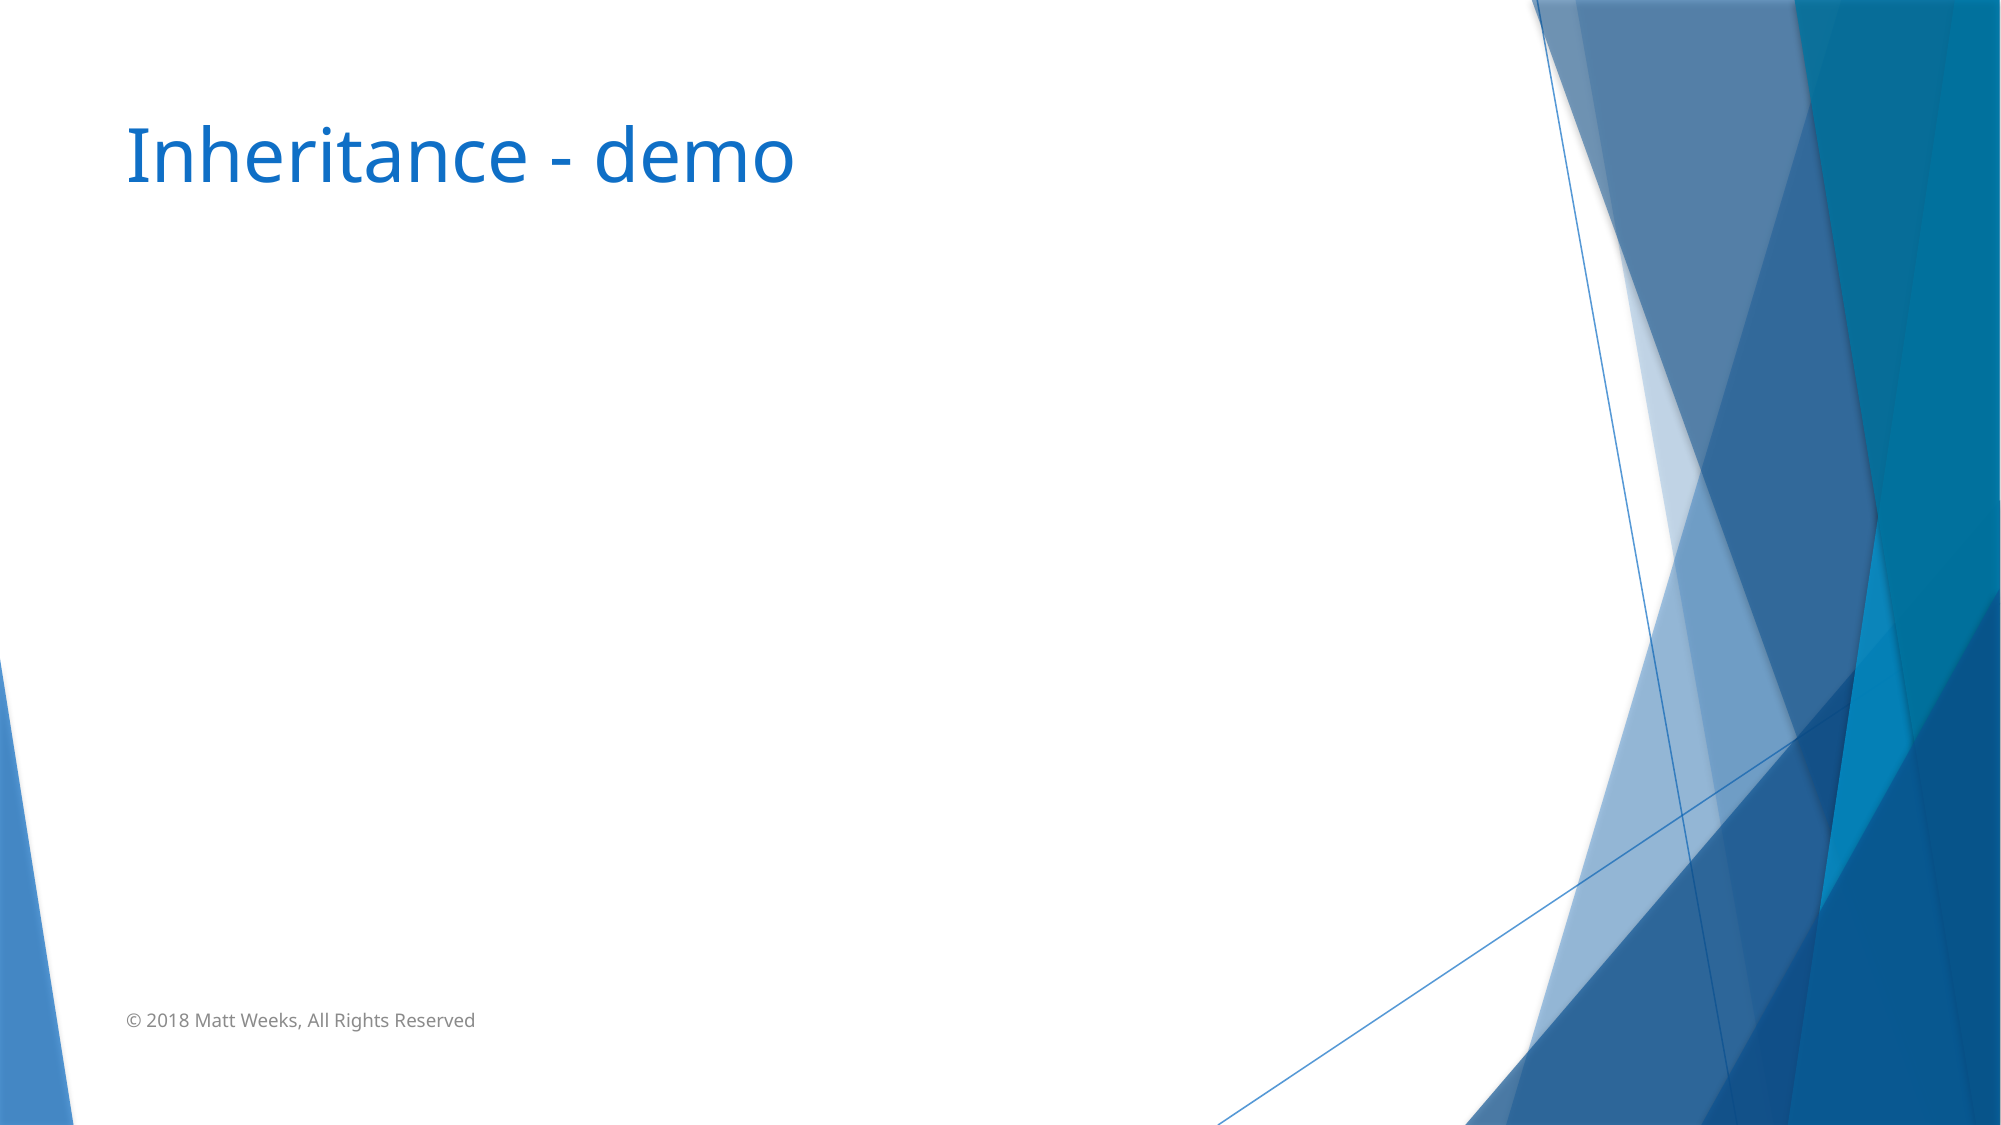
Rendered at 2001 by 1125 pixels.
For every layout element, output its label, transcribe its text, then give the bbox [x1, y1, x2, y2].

title Inheritance - demo [111, 99, 1522, 317]
footer © 2018 Matt Weeks, All Rights Reserved [111, 991, 1145, 1051]
